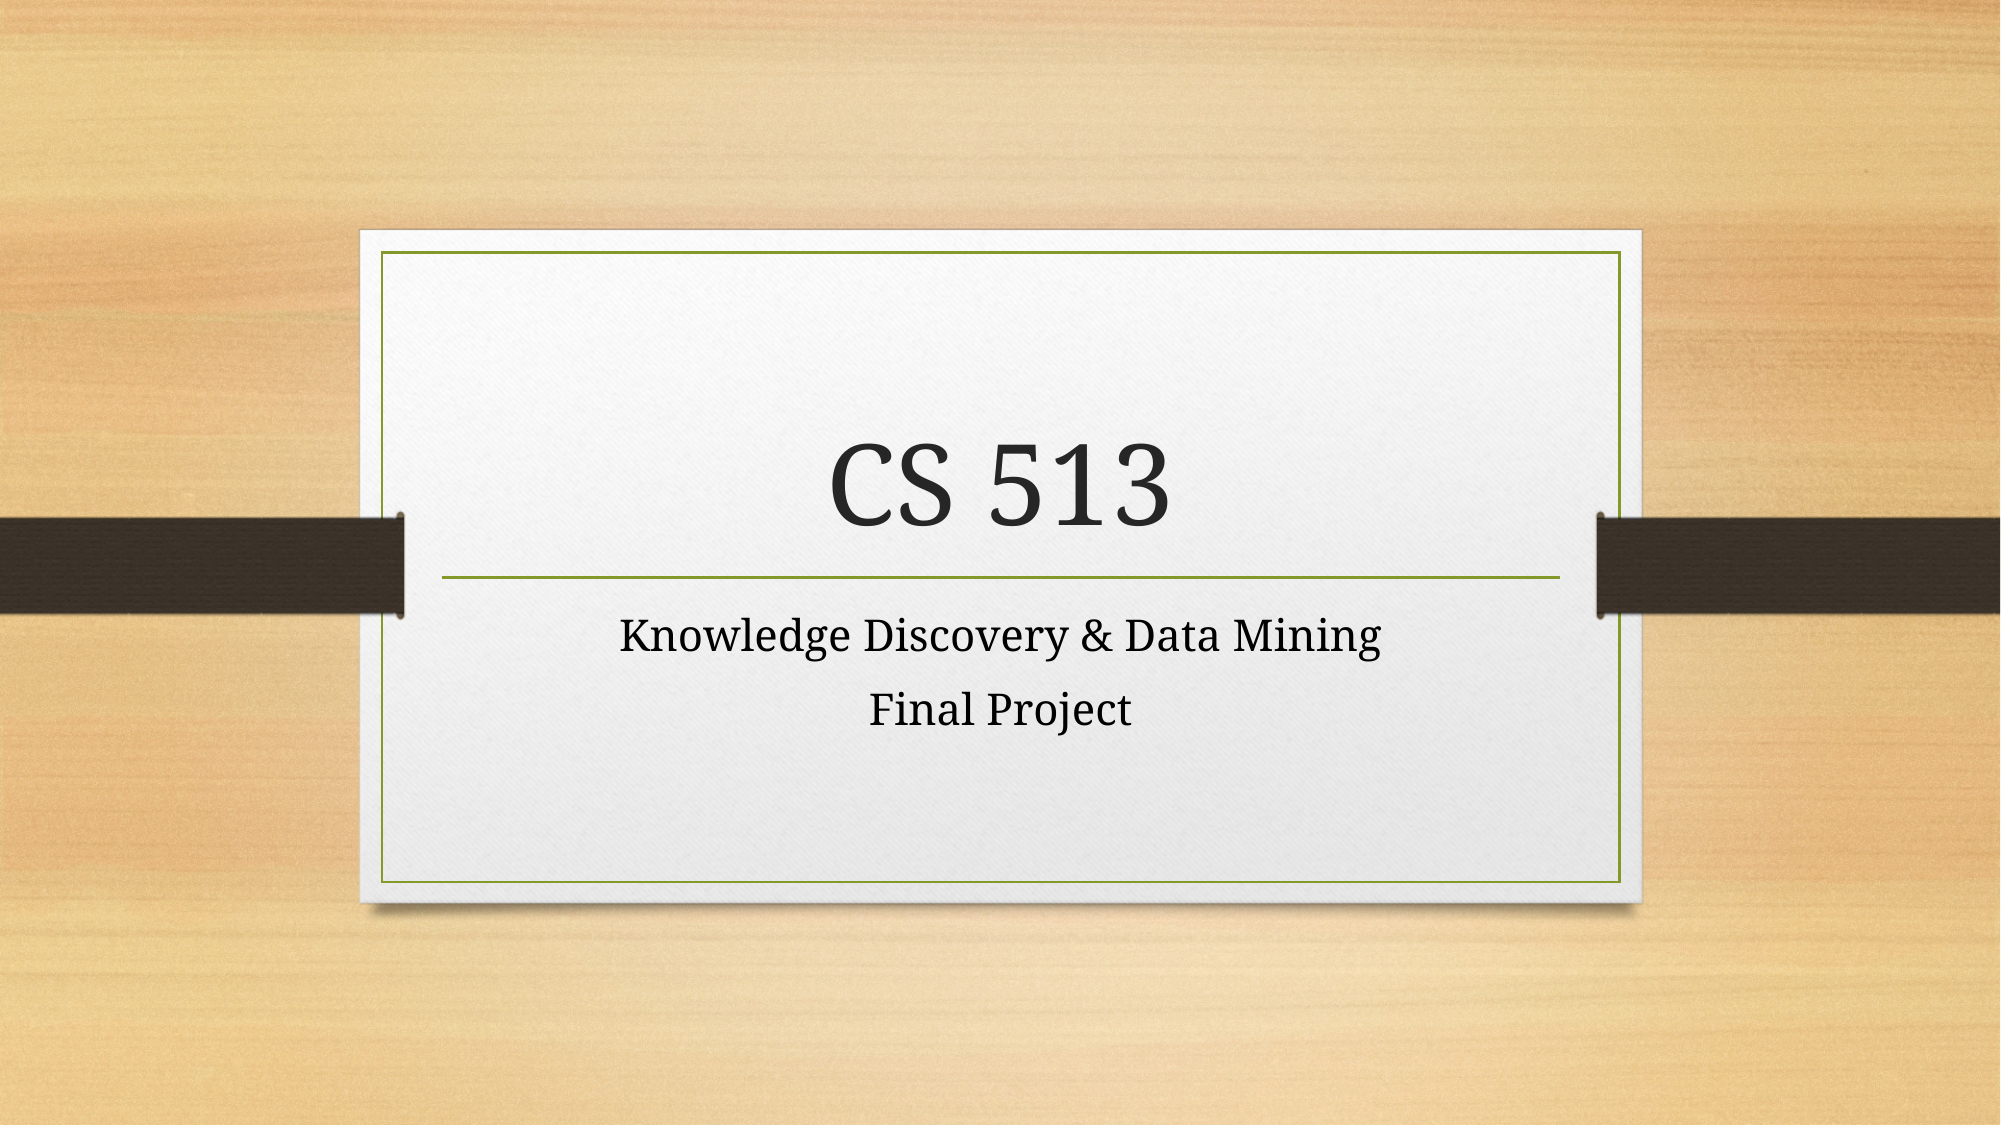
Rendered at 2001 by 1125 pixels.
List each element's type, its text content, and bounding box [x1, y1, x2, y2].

subtitle Knowledge Discovery & Data Mining Final Project [441, 600, 1560, 817]
picture [0, 0, 2001, 1125]
title CS 513 [441, 306, 1560, 556]
